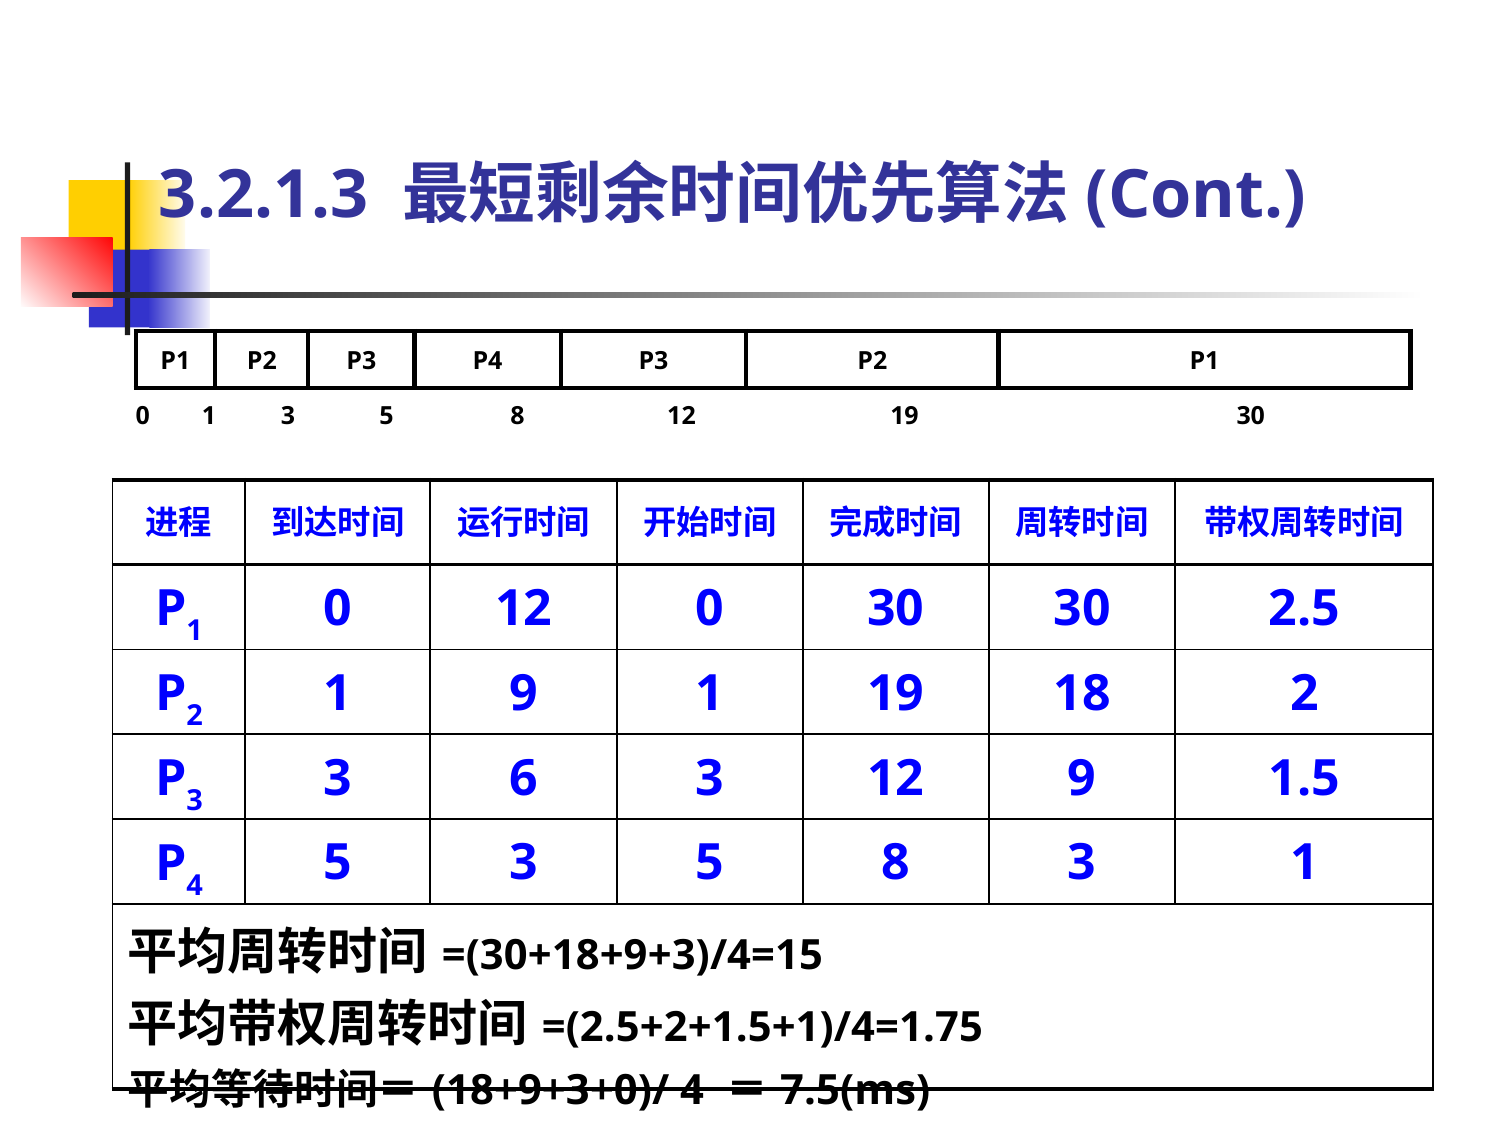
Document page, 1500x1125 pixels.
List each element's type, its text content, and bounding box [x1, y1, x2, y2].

table_header P2 [748, 333, 996, 386]
table_header P3 [310, 333, 412, 386]
table_header P2 [217, 333, 306, 386]
table_cell 2 [1176, 650, 1432, 733]
table_cell 0 1 3 5 8 12 19 30 [136, 390, 1410, 444]
table_header 完成时间 [804, 482, 988, 563]
table_header P4 [417, 333, 559, 386]
table_cell P1 [113, 566, 244, 649]
table_cell 0 [246, 566, 429, 649]
table_cell 1 [618, 650, 802, 733]
table_cell 平均周转时间=(30+18+9+3)/4=15 平均带权周转时间=(2.5+2+1.5+1)/4=1.75 平均等待时间＝(18+9+3+0)/ 4 ＝7.5(ms) [113, 905, 1432, 1087]
title 3.2.1.3 最短剩余时间优先算法(Cont.) [158, 42, 1419, 232]
table_header 开始时间 [618, 482, 802, 563]
table_header P3 [563, 333, 744, 386]
table_cell 2.5 [1176, 566, 1432, 649]
table_cell 0 [618, 566, 802, 649]
table_header 到达时间 [246, 482, 429, 563]
table_cell P3 [113, 735, 244, 818]
table_cell 30 [990, 566, 1174, 649]
table_cell 30 [804, 566, 988, 649]
table_cell P4 [113, 820, 244, 903]
table_cell 1 [246, 650, 429, 733]
table_cell 9 [431, 650, 616, 733]
table_header 运行时间 [431, 482, 616, 563]
table_cell 5 [246, 820, 429, 903]
table_cell 1 [1176, 820, 1432, 903]
table_cell 3 [246, 735, 429, 818]
table_cell 6 [431, 735, 616, 818]
table_cell 1.5 [1176, 735, 1432, 818]
table_cell 12 [431, 566, 616, 649]
table_header 周转时间 [990, 482, 1174, 563]
table_cell 18 [990, 650, 1174, 733]
table_cell 3 [431, 820, 616, 903]
table_cell 3 [990, 820, 1174, 903]
table_header 带权周转时间 [1176, 482, 1432, 563]
table_cell 3 [618, 735, 802, 818]
table_header 进程 [113, 482, 244, 563]
table_cell 12 [804, 735, 988, 818]
table_cell 9 [990, 735, 1174, 818]
table_header P1 [138, 333, 213, 386]
table_header P1 [1001, 333, 1408, 386]
table_cell 19 [804, 650, 988, 733]
table_cell P2 [113, 650, 244, 733]
table_cell 5 [618, 820, 802, 903]
table_cell 8 [804, 820, 988, 903]
